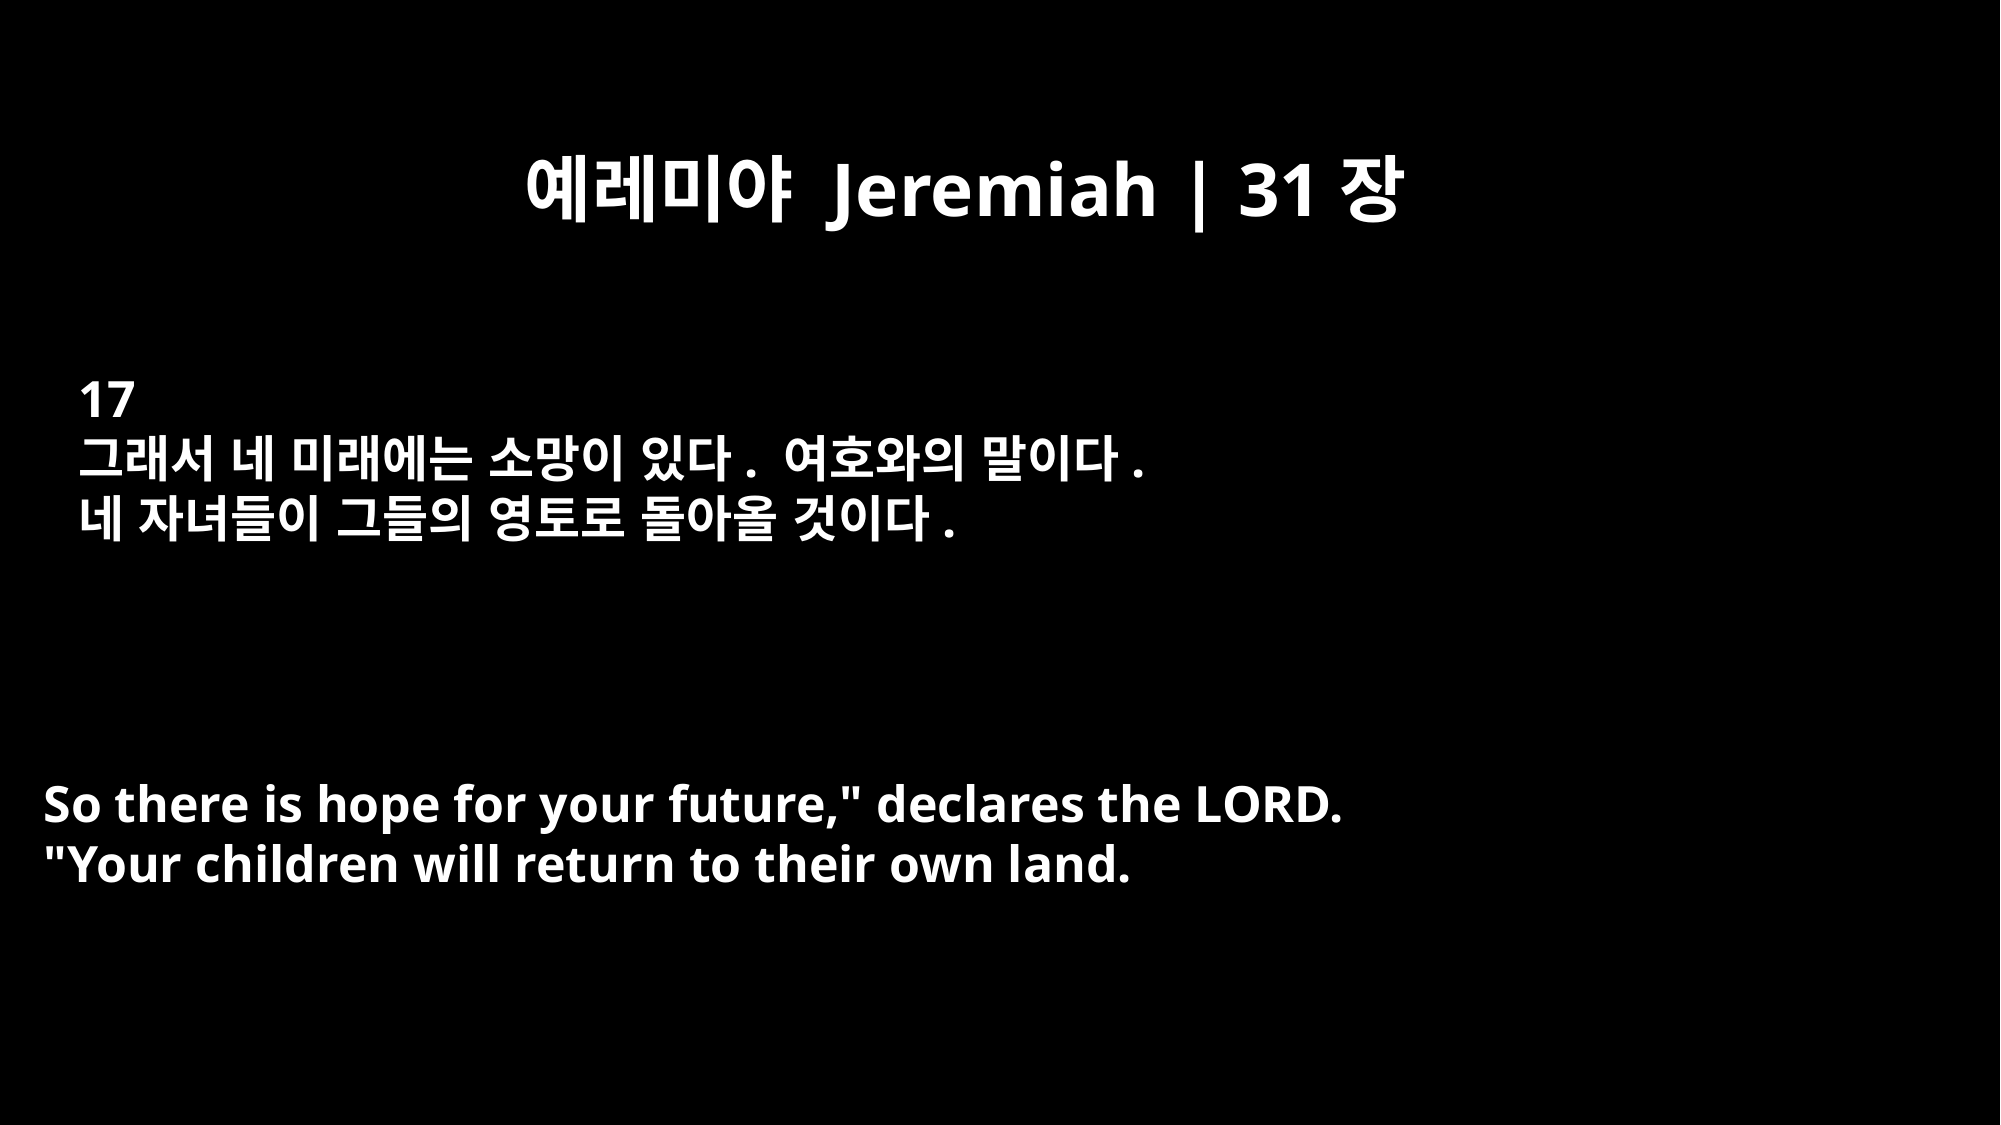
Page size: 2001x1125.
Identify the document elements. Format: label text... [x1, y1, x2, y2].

text_box So there is hope for your future," declares the LORD. "Your children will return to their own land. [28, 764, 1360, 900]
text_box 17 그래서 네 미래에는 소망이 있다. 여호와의 말이다. 네 자녀들이 그들의 영토로 돌아올 것이다. [63, 359, 1161, 555]
text_box 예레미야 Jeremiah | 31장 [510, 136, 1422, 239]
